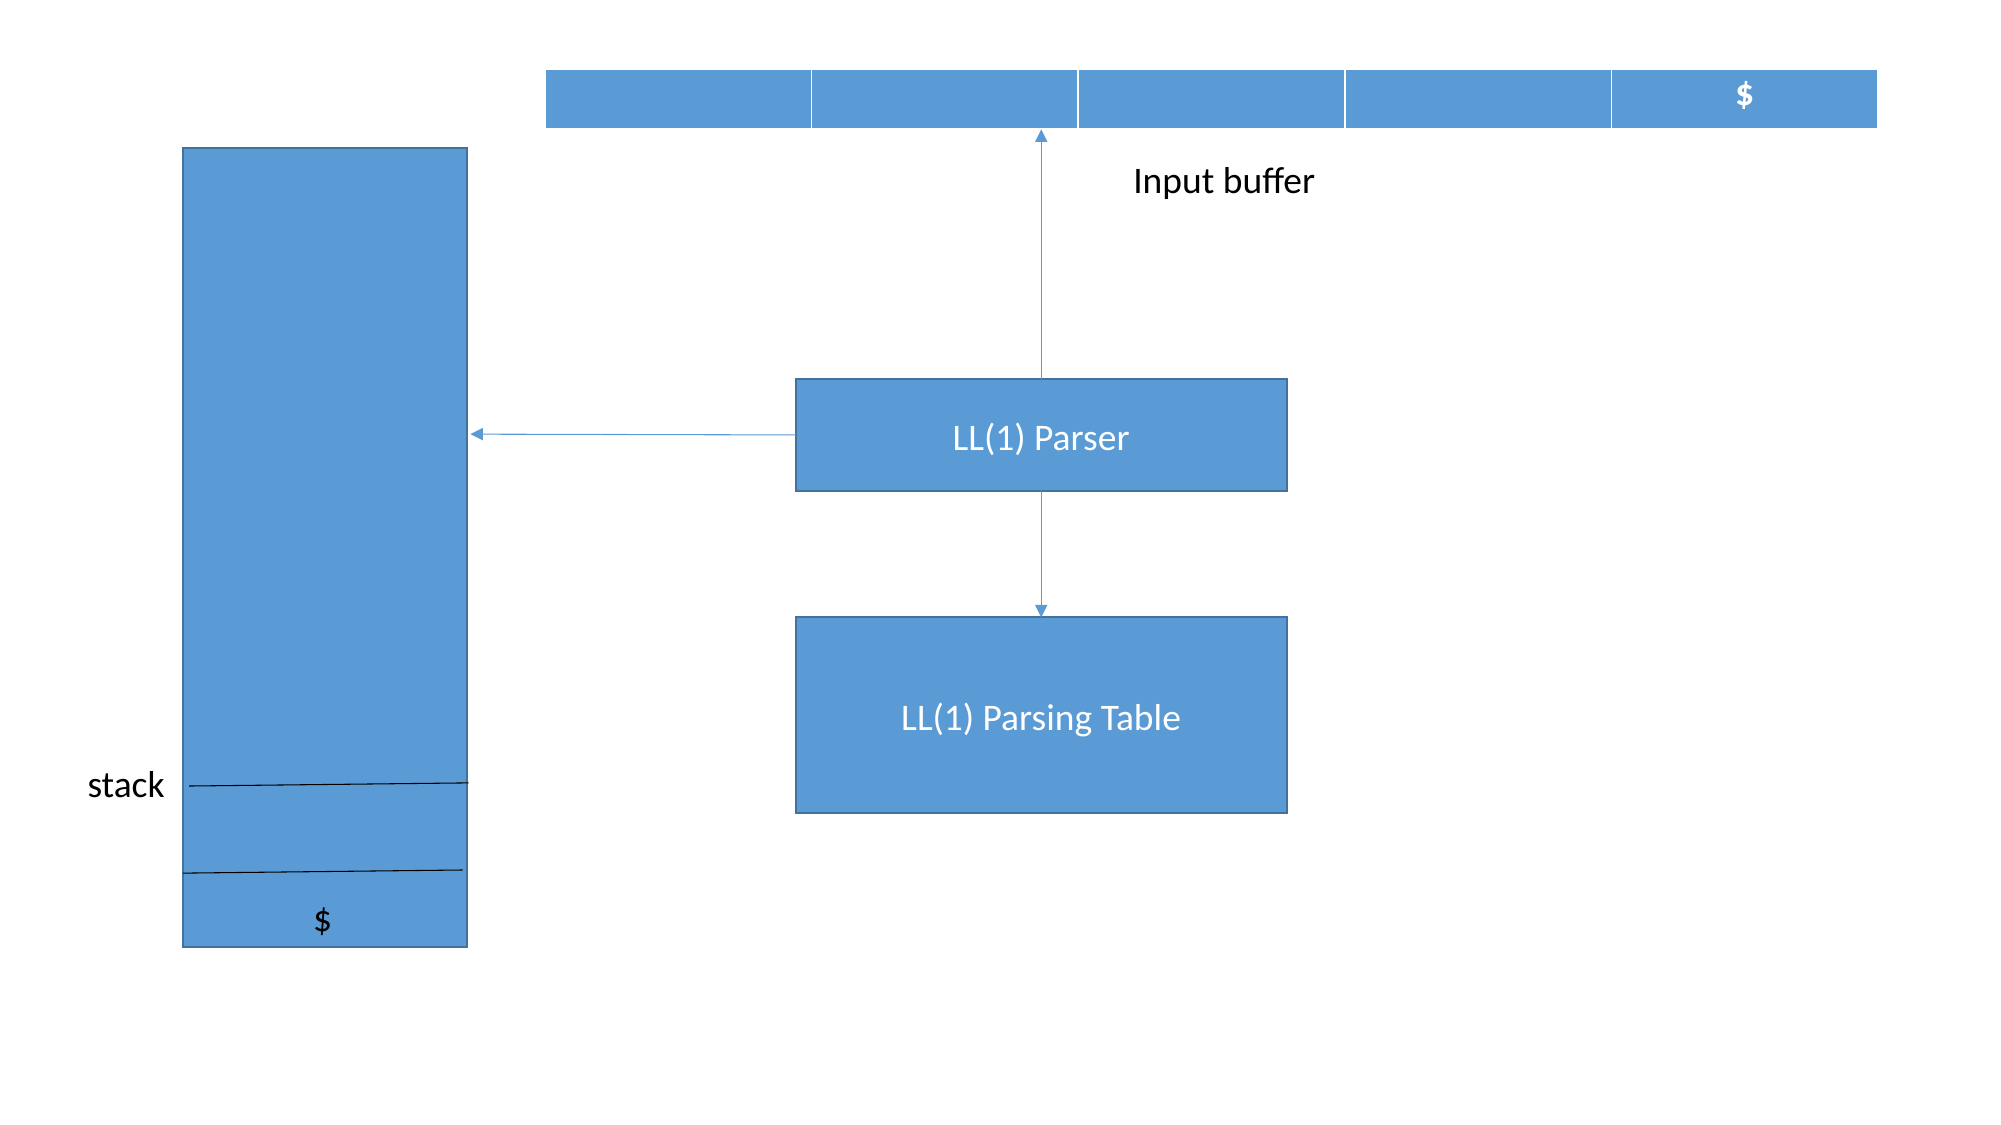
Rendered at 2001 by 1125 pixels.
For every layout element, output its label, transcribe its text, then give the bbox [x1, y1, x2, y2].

table_header [1079, 70, 1344, 128]
text_box stack [72, 752, 180, 813]
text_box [189, 782, 469, 786]
text_box $ [298, 886, 348, 947]
table_header [812, 70, 1077, 128]
table_header [546, 70, 811, 128]
table_header [1346, 70, 1611, 128]
text_box LL(1) Parsing Table [795, 616, 1288, 814]
text_box LL(1) Parser [795, 378, 1288, 492]
table_header $ [1612, 70, 1877, 128]
text_box [182, 147, 468, 948]
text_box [183, 869, 463, 874]
text_box Input buffer [1118, 148, 1331, 209]
